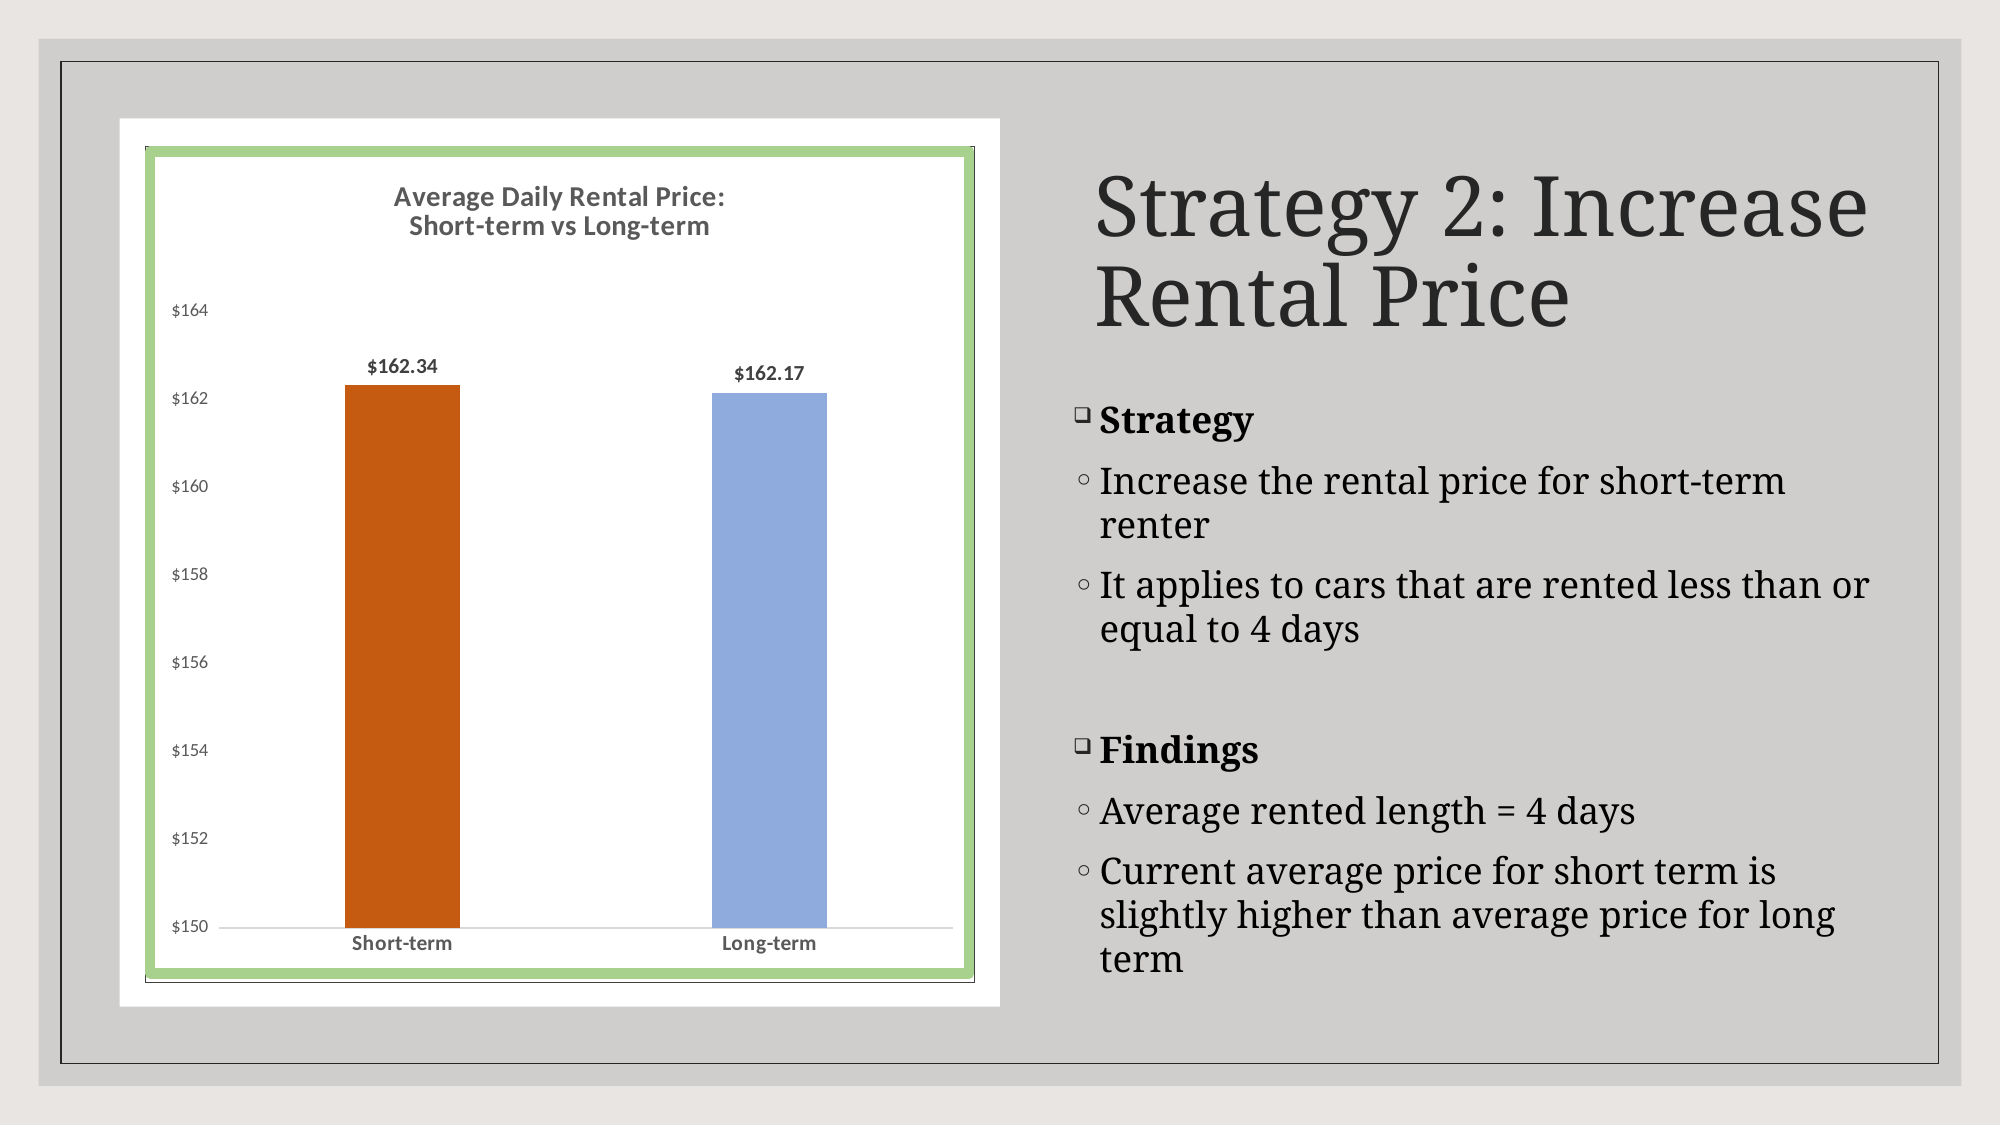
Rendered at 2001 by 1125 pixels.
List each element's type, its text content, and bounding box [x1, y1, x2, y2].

list Strategy Increase the rental price for short-term renter It applies to cars that are rented less than or equal to 4 days Findings Average rented length = 4 days Current average price for short term is slightly higher than average price for long term [1058, 389, 1893, 990]
title Strategy 2: Increase Rental Price [1079, 119, 1893, 389]
chart [145, 146, 975, 979]
text_box [119, 118, 1000, 1007]
